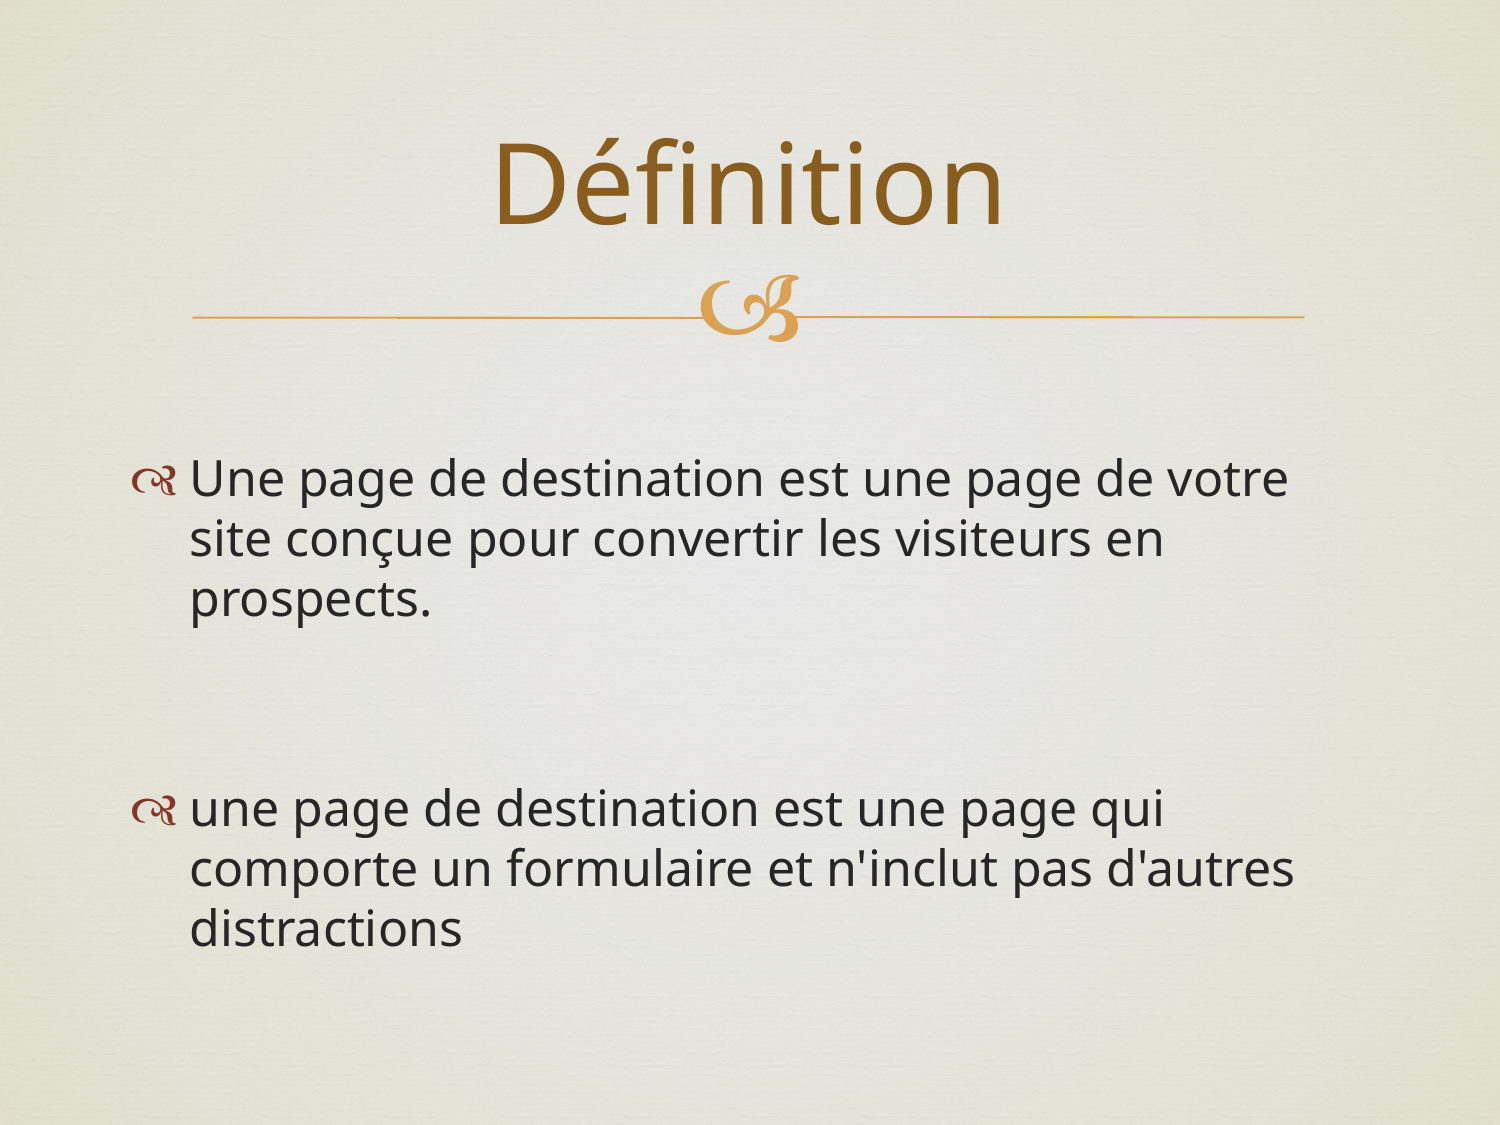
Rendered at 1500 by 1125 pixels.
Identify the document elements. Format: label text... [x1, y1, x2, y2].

list Une page de destination est une page de votre site conçue pour convertir les visiteurs en prospects. une page de destination est une page qui comporte un formulaire et n'inclut pas d'autres distractions [114, 368, 1386, 1005]
title Définition [112, 93, 1386, 267]
